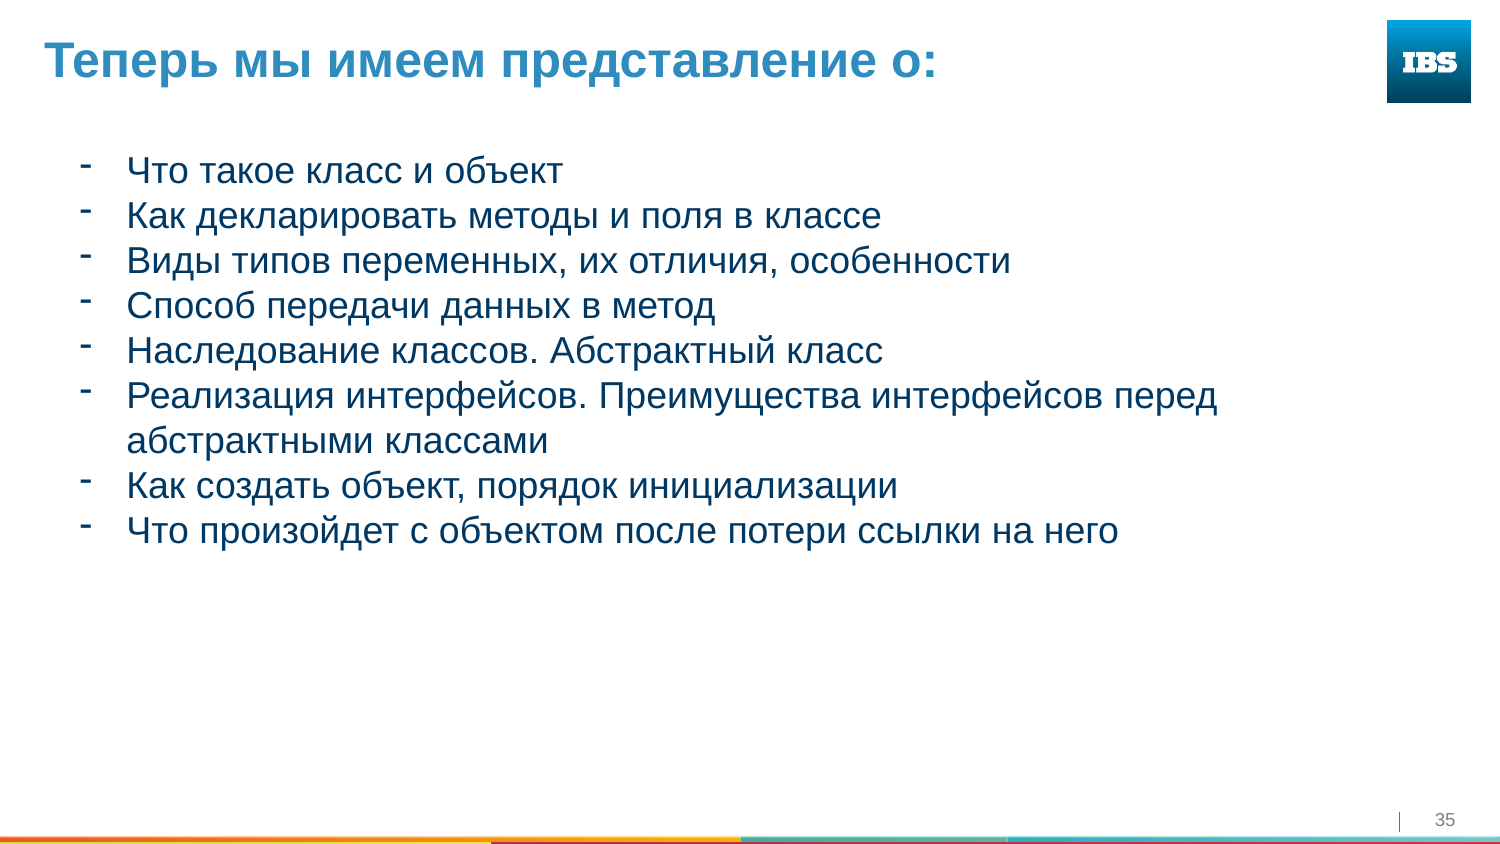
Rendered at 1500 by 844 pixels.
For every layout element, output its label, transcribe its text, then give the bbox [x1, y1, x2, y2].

title Теперь мы имеем представление о: [29, 20, 1365, 103]
text_box Что такое класс и объект Как декларировать методы и поля в классе Виды типов переменных, их отличия, особенности Способ передачи данных в метод Наследование классов. Абстрактный класс Реализация интерфейсов. Преимущества интерфейсов перед абстрактными классами Как создать объект, порядок инициализации Что произойдет с объектом после потери ссылки на него [64, 138, 1353, 604]
picture [1403, 52, 1456, 72]
picture [0, 836, 1500, 844]
